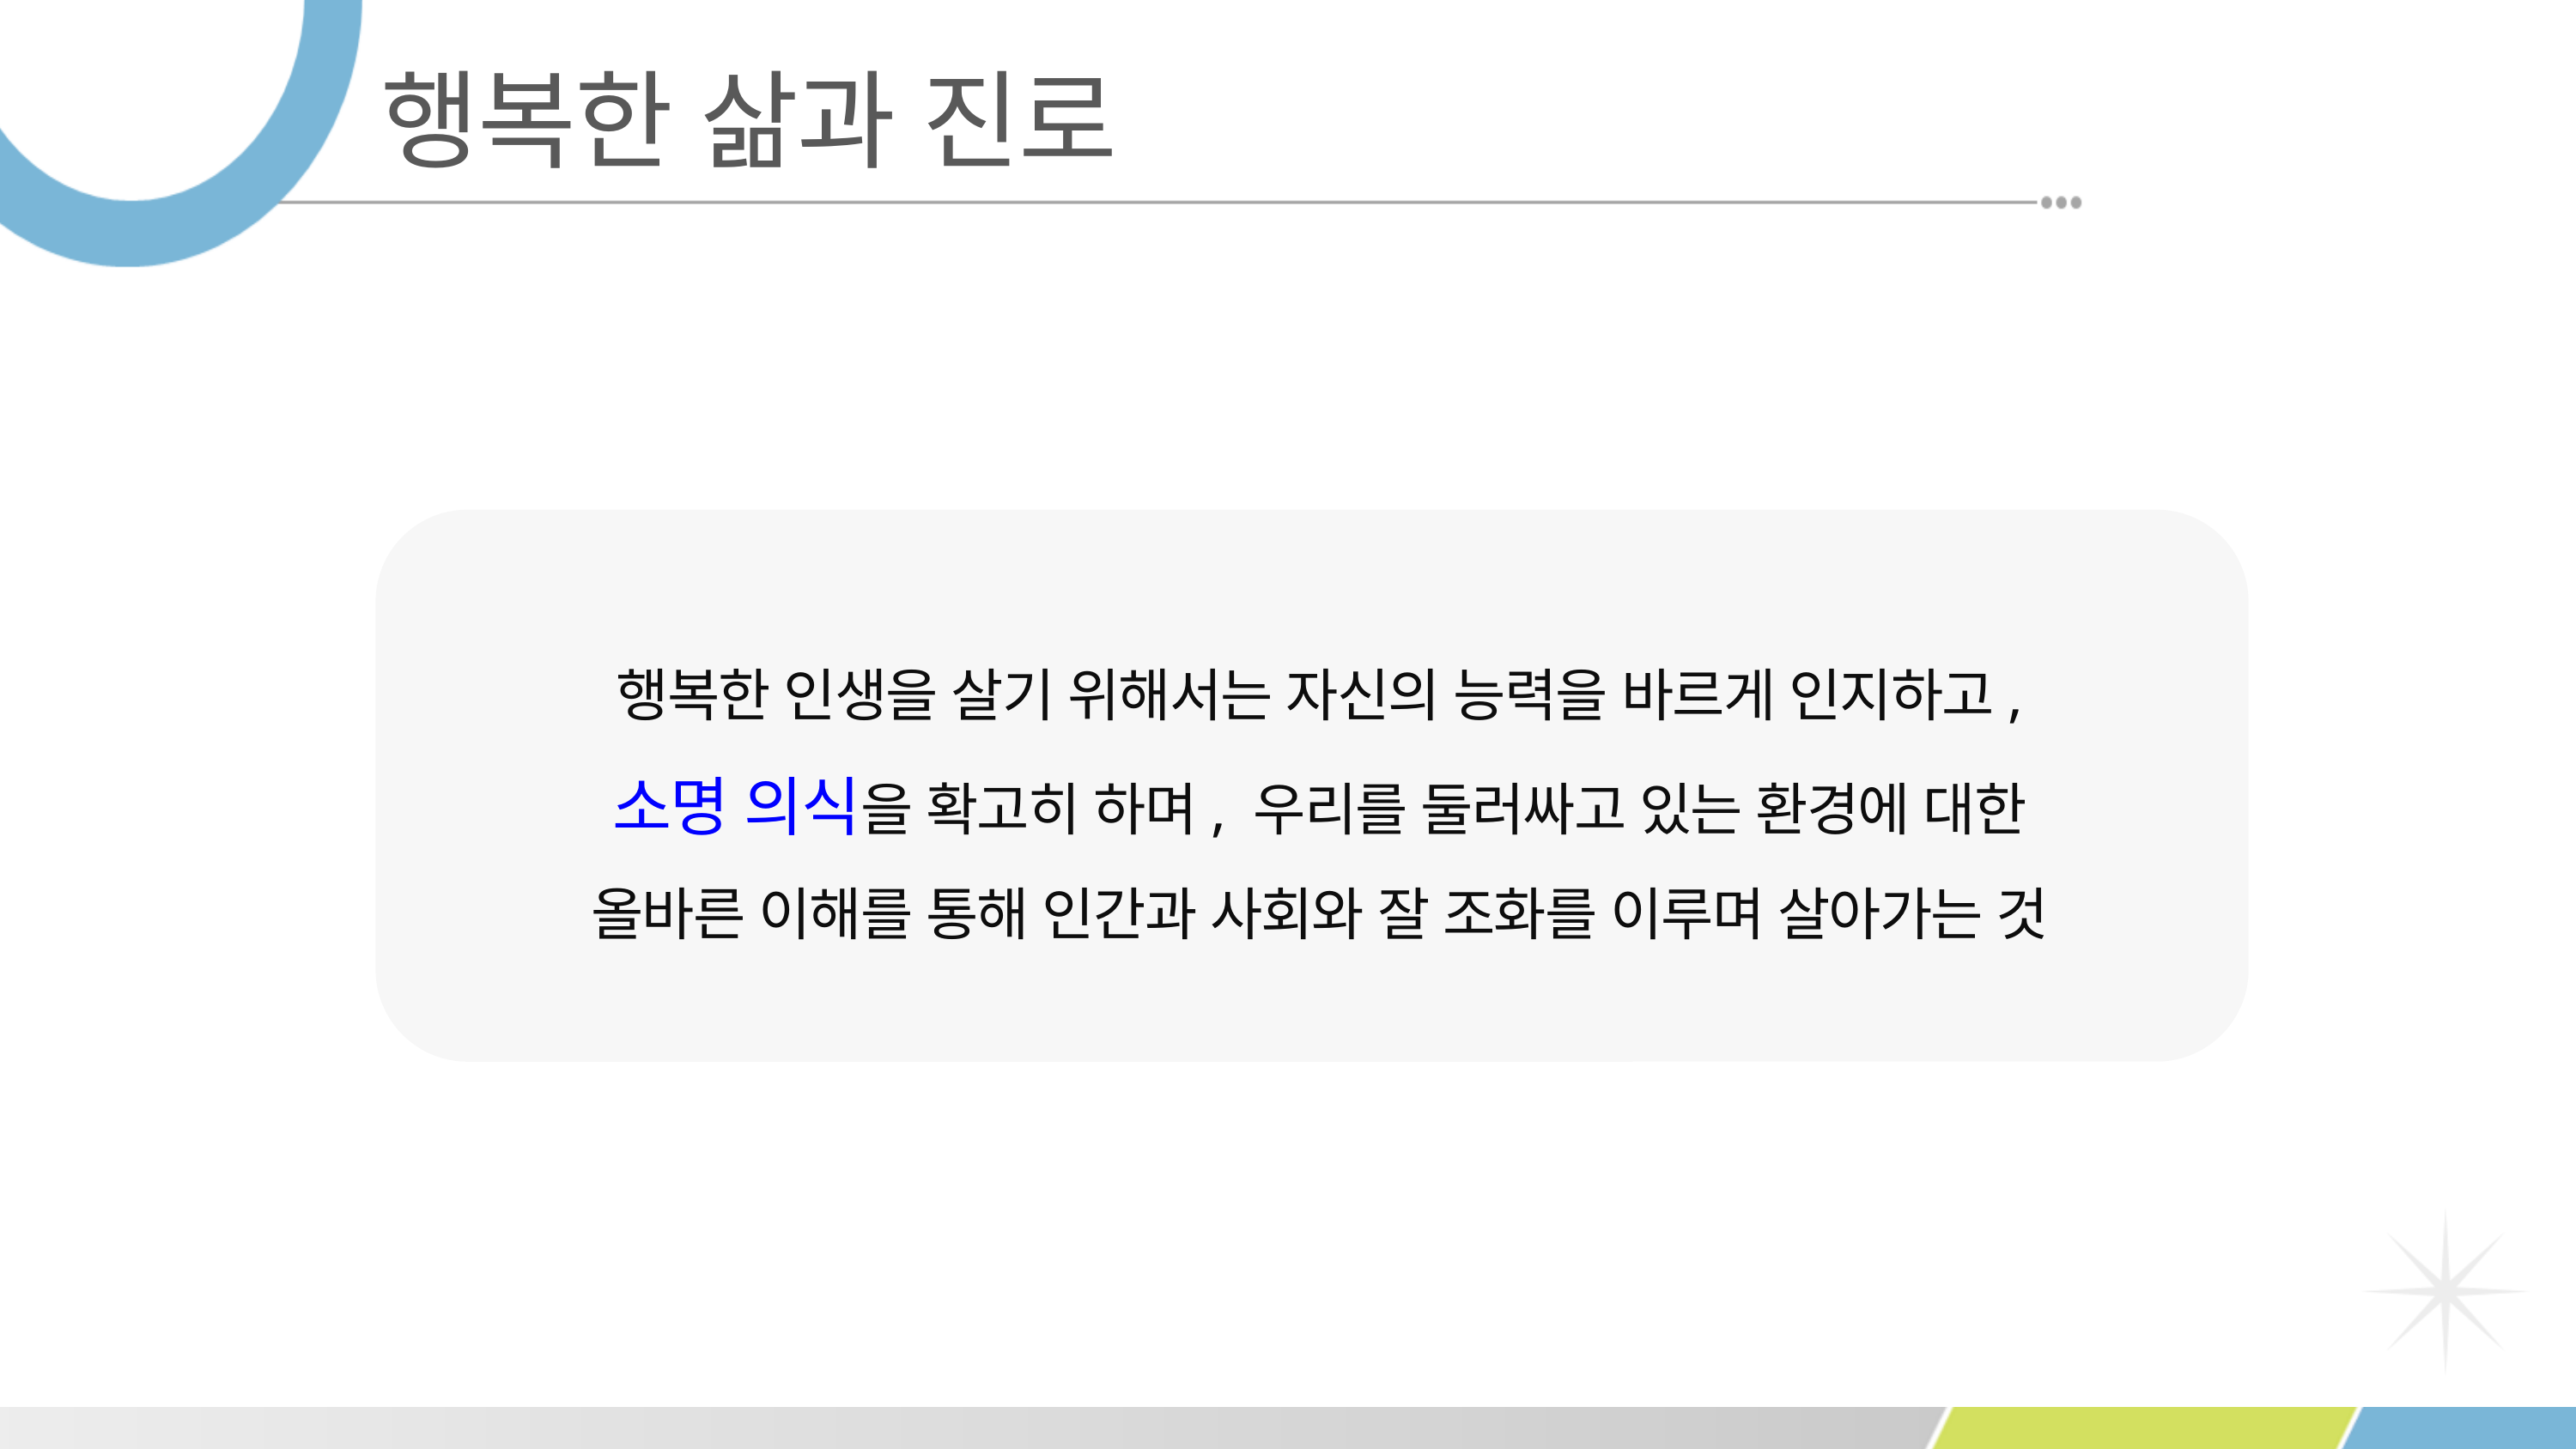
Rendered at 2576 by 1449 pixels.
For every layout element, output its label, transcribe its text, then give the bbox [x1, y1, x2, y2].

picture [0, 1407, 2576, 1449]
text_box 행복한 삶과 진로 [380, 45, 1364, 199]
text_box 행복한 인생을 살기 위해서는 자신의 능력을 바르게 인지하고, 소명 의식을 확고히 하며, 우리를 둘러싸고 있는 환경에 대한 올바른 이해를 통해 인간과 사회와 잘 조화를 이루며 살아가는 것 [374, 507, 2251, 1064]
picture [0, 0, 2143, 325]
